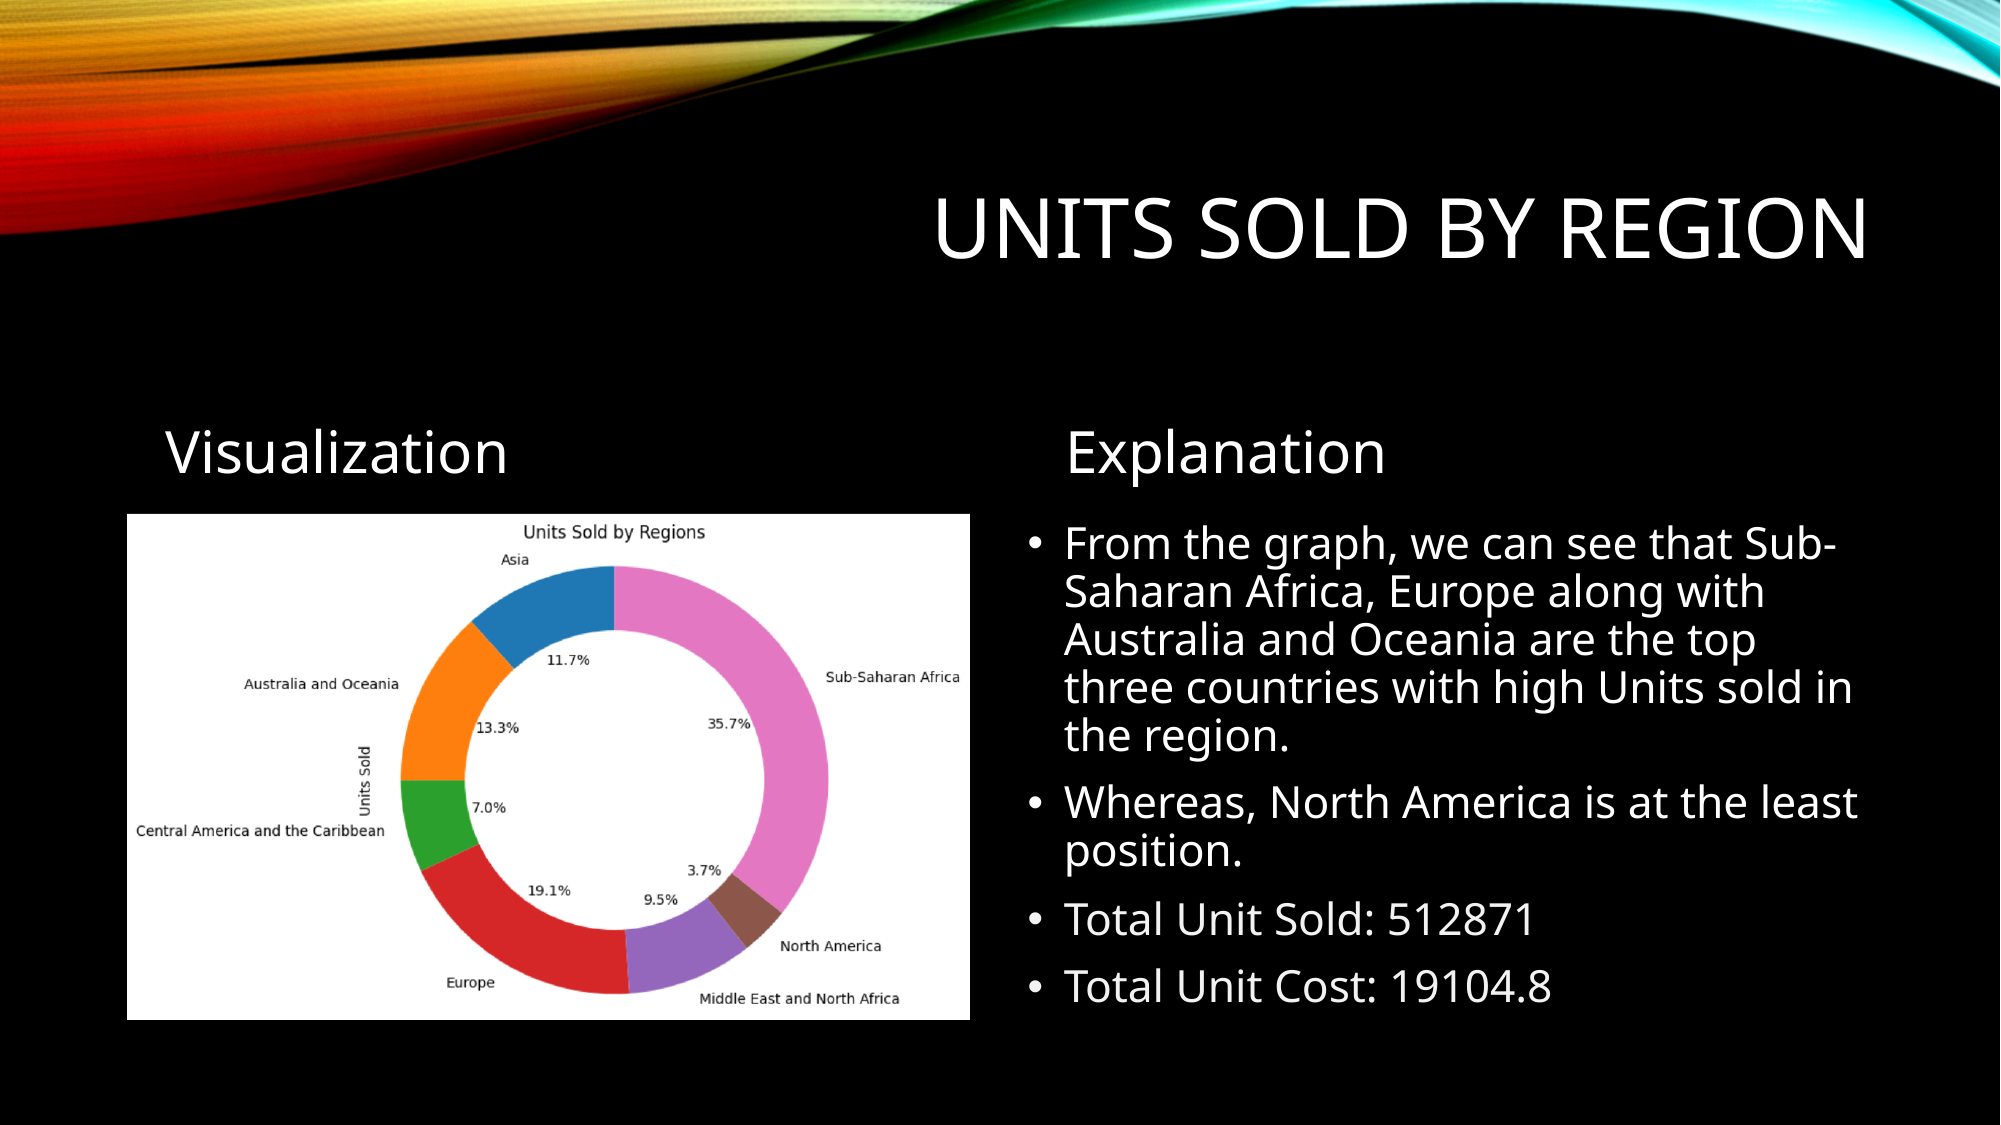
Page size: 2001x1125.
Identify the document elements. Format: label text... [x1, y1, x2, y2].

list Explanation [1050, 358, 1888, 494]
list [126, 513, 970, 1021]
title Units sold by region [474, 125, 1888, 338]
list Visualization [150, 358, 984, 494]
list From the graph, we can see that Sub-Saharan Africa, Europe along with Australia and Oceania are the top three countries with high Units sold in the region. Whereas, North America is at the least position. Total Unit Sold: 512871 Total Unit Cost: 19104.8 [1012, 513, 1888, 1021]
picture [0, 0, 2000, 237]
